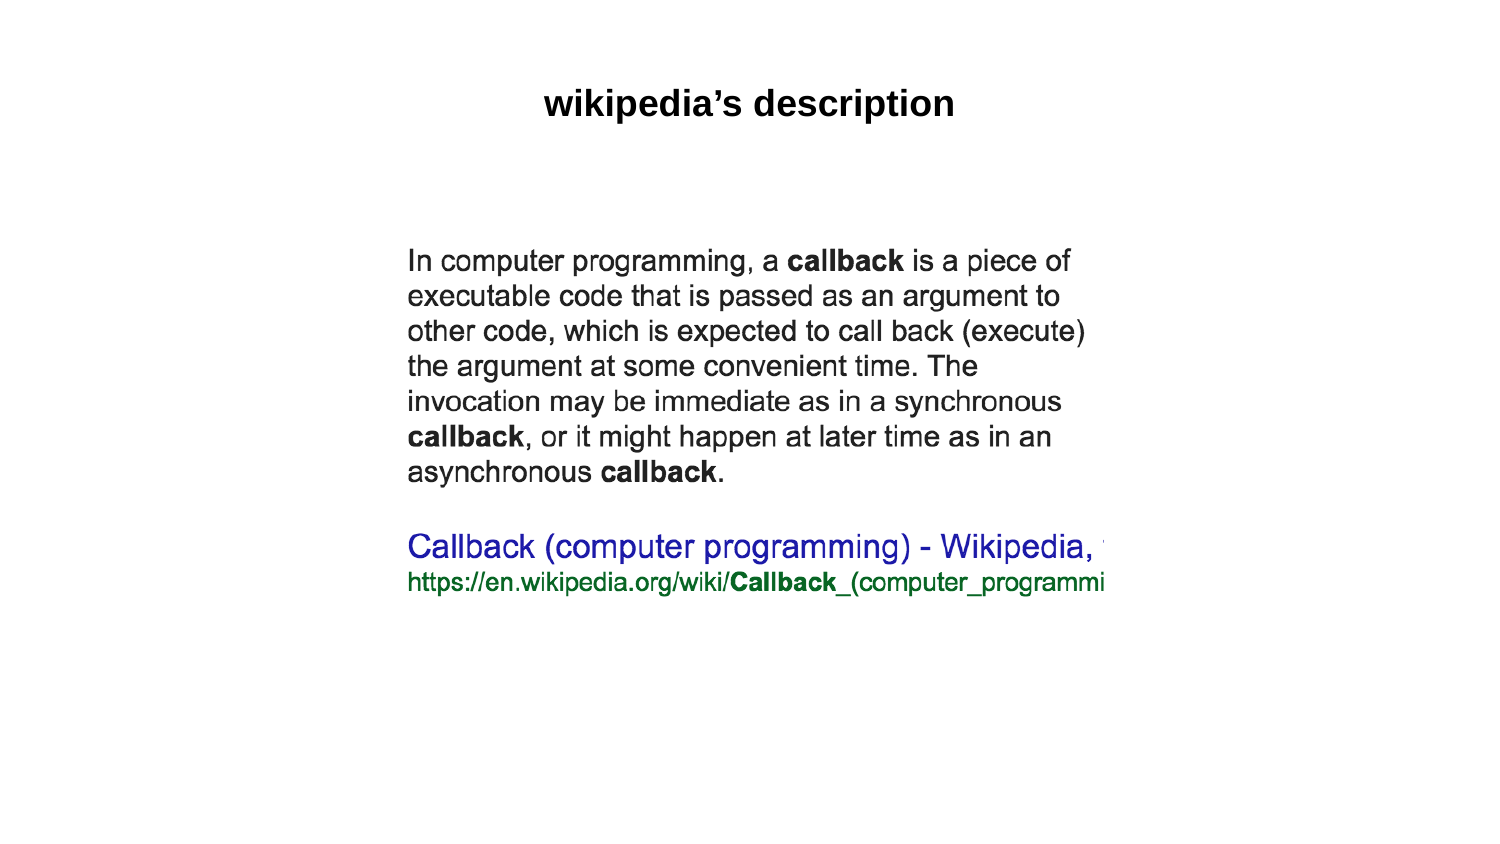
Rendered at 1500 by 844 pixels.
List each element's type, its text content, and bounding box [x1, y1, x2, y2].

picture [396, 235, 1104, 609]
list wikipedia’s description [75, 64, 1425, 150]
